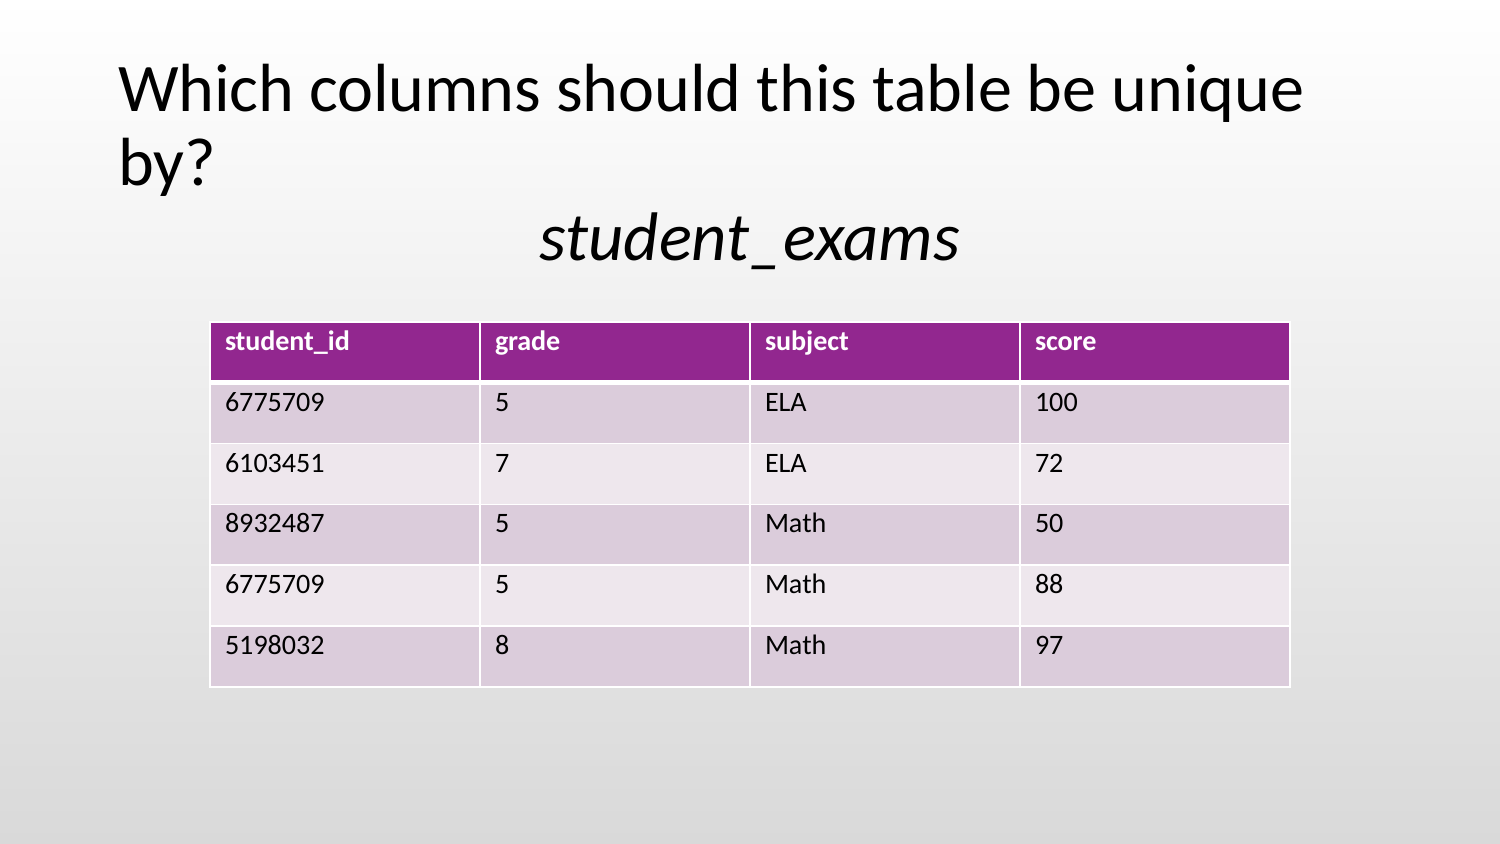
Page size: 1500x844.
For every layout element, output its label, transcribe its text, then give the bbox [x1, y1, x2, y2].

table_cell 8932487 [211, 505, 479, 564]
table_cell ELA [751, 385, 1019, 443]
table_cell Math [751, 505, 1019, 564]
table_header subject [751, 323, 1019, 380]
table_cell ELA [751, 444, 1019, 504]
table_cell Math [751, 627, 1019, 686]
table_cell 5 [481, 566, 749, 625]
table_cell 88 [1021, 566, 1289, 625]
table_cell Math [751, 566, 1019, 625]
table_cell 5198032 [211, 627, 479, 686]
table_header grade [481, 323, 749, 380]
table_cell 50 [1021, 505, 1289, 564]
table_cell 6103451 [211, 444, 479, 504]
table_cell 6775709 [211, 385, 479, 443]
table_cell 72 [1021, 444, 1289, 504]
table_cell 100 [1021, 385, 1289, 443]
text_box student_exams [74, 172, 1425, 314]
table_cell 7 [481, 444, 749, 504]
table_header student_id [211, 323, 479, 380]
table_cell 5 [481, 385, 749, 443]
table_cell 97 [1021, 627, 1289, 686]
title Which columns should this table be unique by? [103, 44, 1397, 172]
table_cell 5 [481, 505, 749, 564]
table_cell 6775709 [211, 566, 479, 625]
table_cell 8 [481, 627, 749, 686]
table_header score [1021, 323, 1289, 380]
